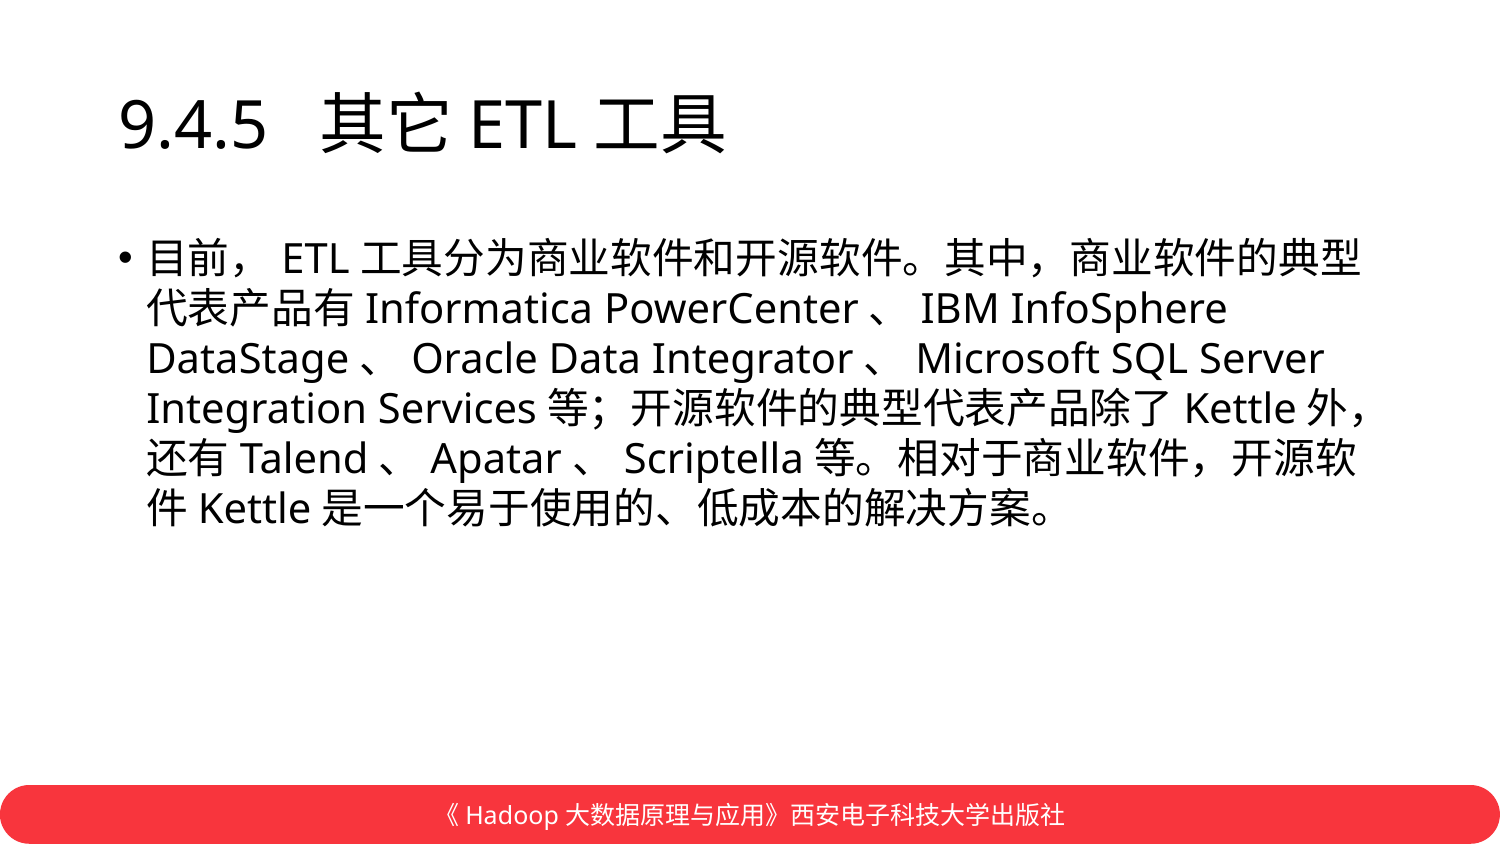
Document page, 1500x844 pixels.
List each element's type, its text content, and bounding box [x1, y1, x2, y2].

list 目前，ETL工具分为商业软件和开源软件。其中，商业软件的典型代表产品有Informatica PowerCenter、IBM InfoSphere DataStage、Oracle Data Integrator、Microsoft SQL Server Integration Services等；开源软件的典型代表产品除了Kettle外，还有Talend、Apatar、Scriptella等。相对于商业软件，开源软件Kettle是一个易于使用的、低成本的解决方案。 [103, 224, 1397, 760]
title 9.4.5 其它ETL工具 [103, 44, 1397, 208]
